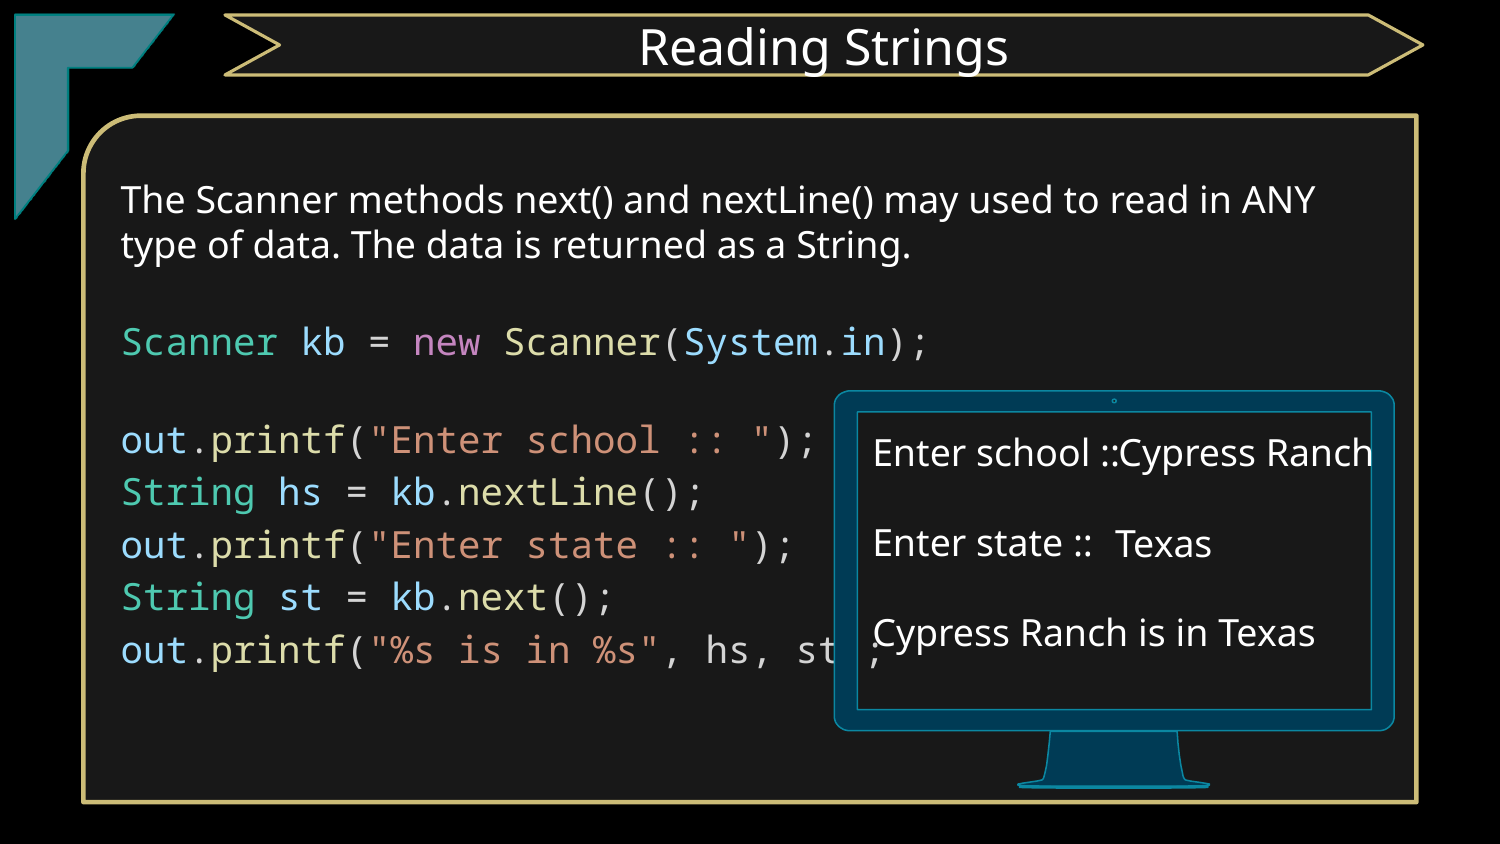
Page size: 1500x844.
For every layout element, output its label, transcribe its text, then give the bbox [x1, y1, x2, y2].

text_box Texas [1100, 512, 1275, 573]
text_box TClark [15, 15, 174, 219]
picture [0, 0, 1500, 844]
text_box Enter school :: Enter state :: Cypress Ranch is in Texas [858, 421, 1371, 709]
text_box Reading Strings [224, 14, 1423, 75]
text_box [834, 390, 1395, 789]
text_box The Scanner methods next() and nextLine() may used to read in ANY type of data. The data is returned as a String. Scanner kb = new Scanner(System.in); out.printf("Enter school :: "); String hs = kb.nextLine(); out.printf("Enter state :: "); String st = kb.next(); out.printf("%s is in %s", hs, st); [105, 168, 1394, 728]
text_box Cypress Ranch [1103, 421, 1406, 482]
text_box [83, 115, 1417, 803]
